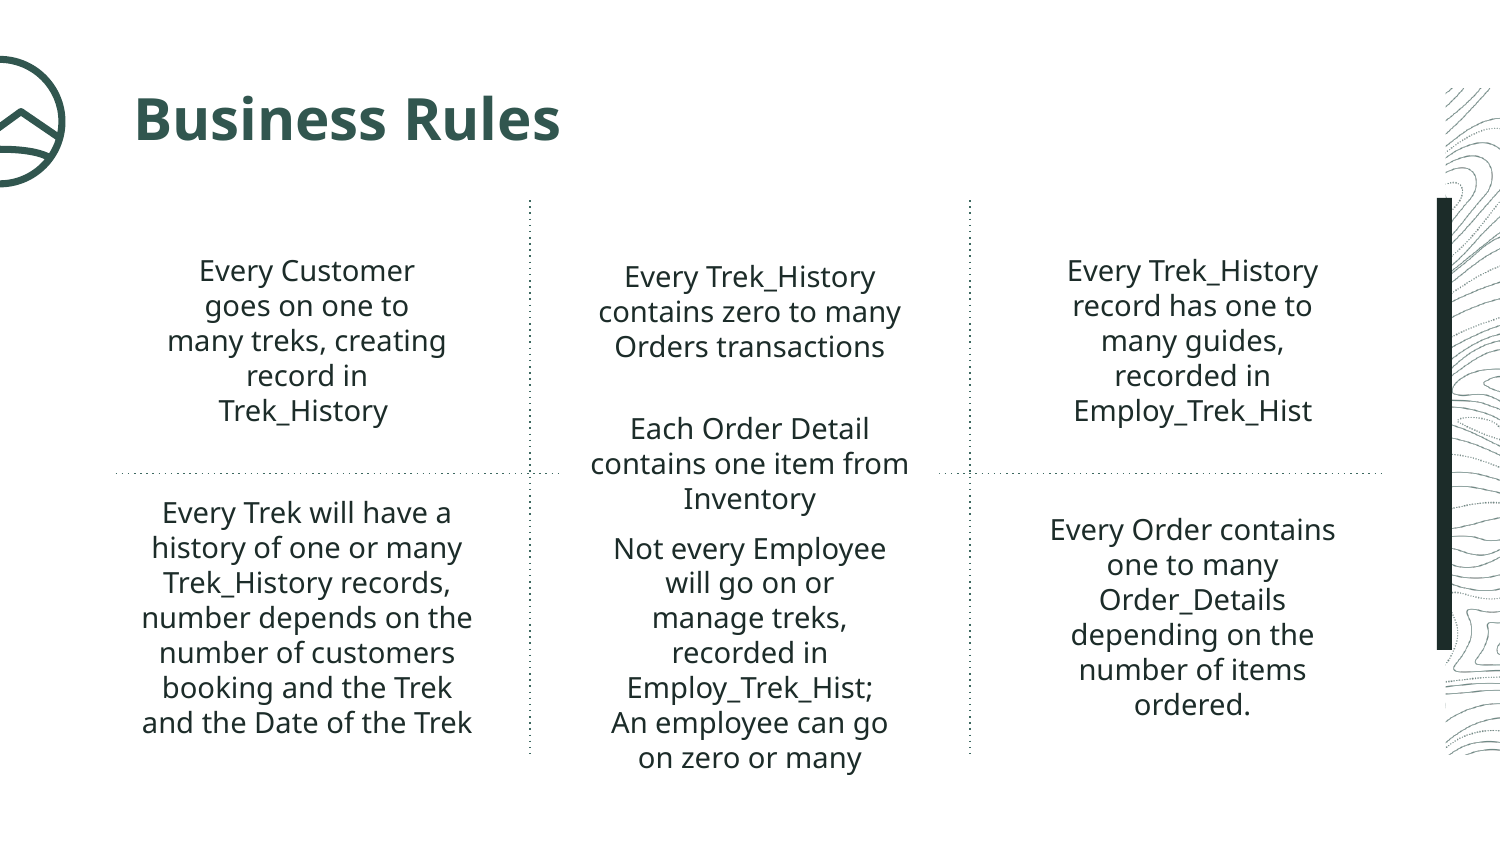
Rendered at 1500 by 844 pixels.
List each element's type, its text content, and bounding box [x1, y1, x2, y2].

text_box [115, 199, 1385, 755]
picture [1445, 88, 1500, 755]
text_box [0, 55, 66, 188]
title Business Rules [118, 67, 1382, 155]
